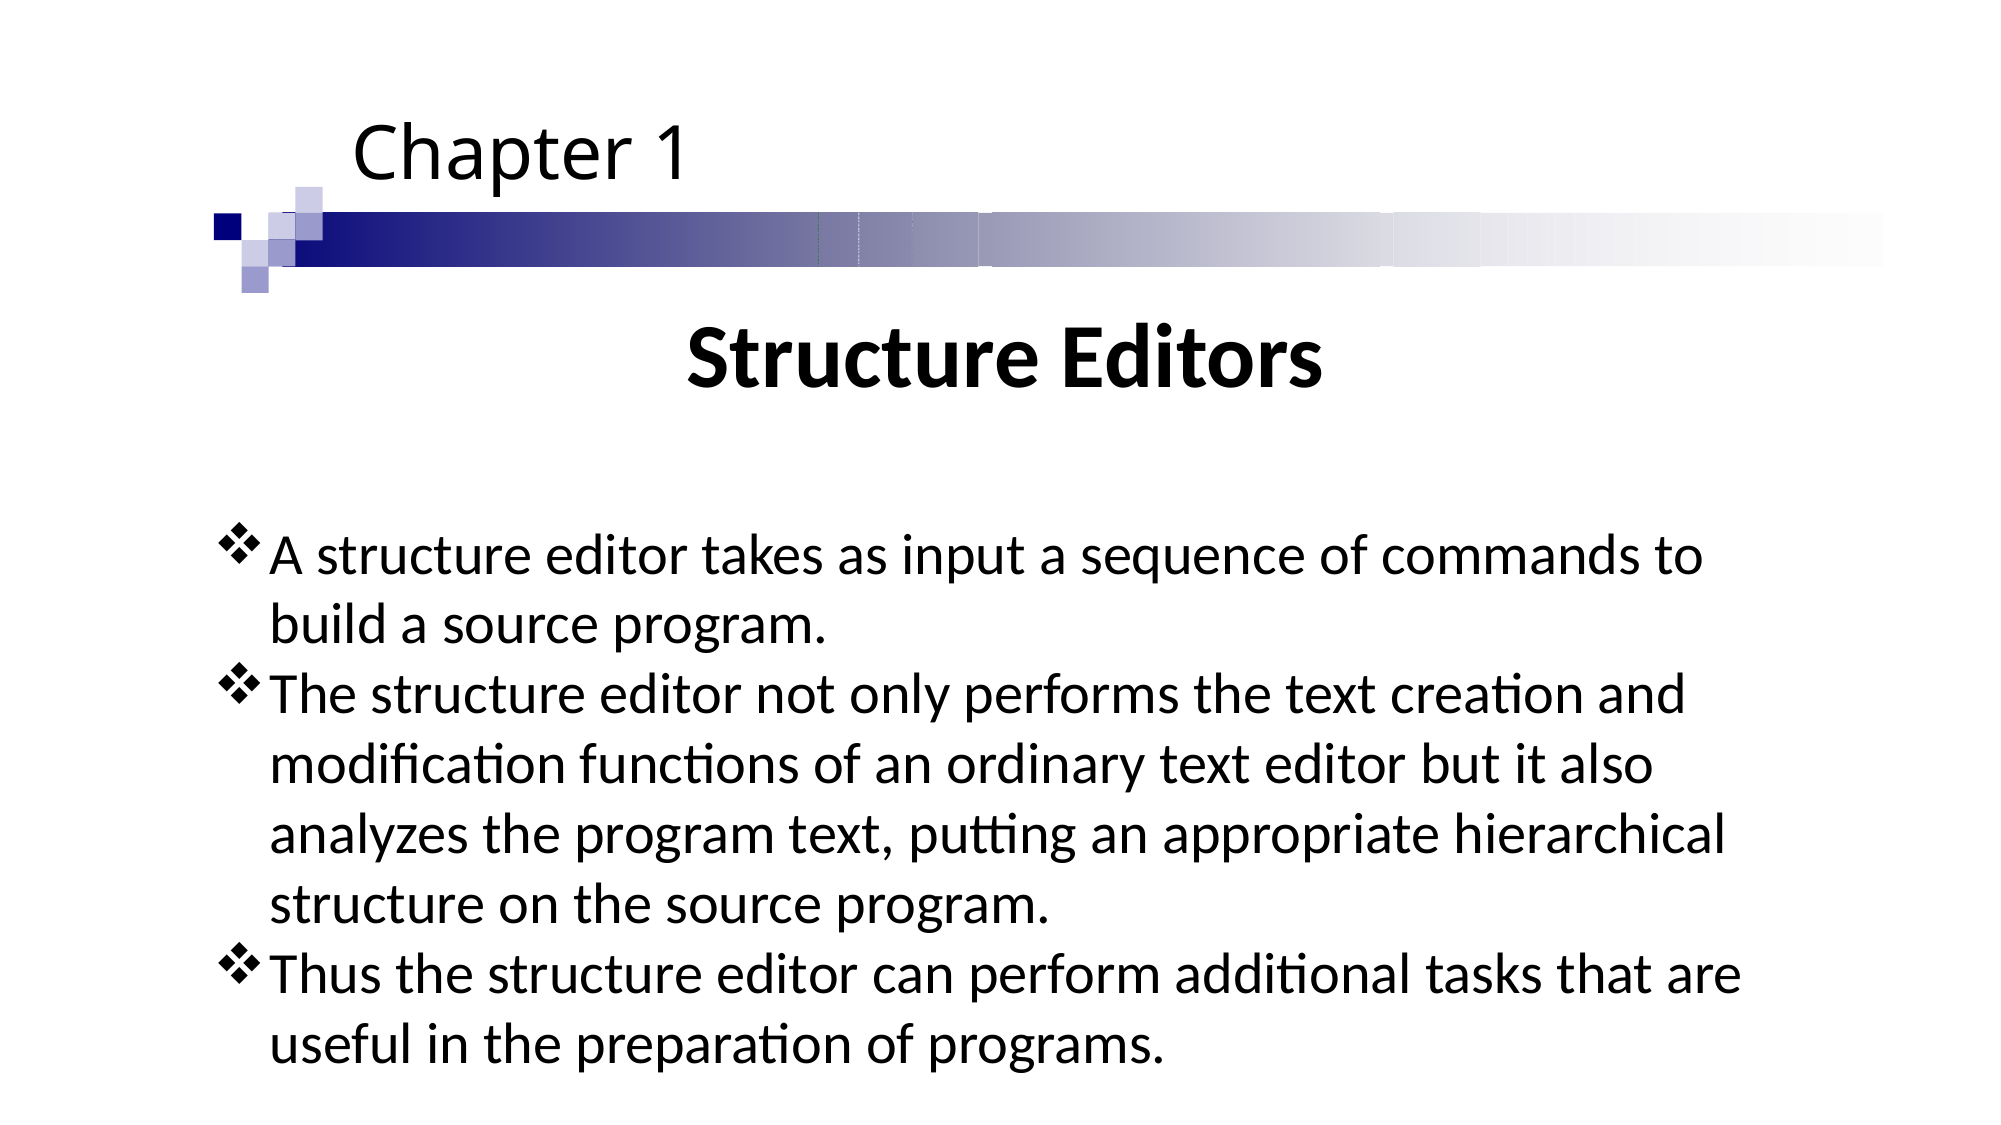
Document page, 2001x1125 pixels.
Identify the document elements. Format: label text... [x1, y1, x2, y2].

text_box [213, 186, 1883, 293]
text_box Structure Editors A structure editor takes as input a sequence of commands to build a source program. The structure editor not only performs the text creation and modification functions of an ordinary text editor but it also analyzes the program text, putting an appropriate hierarchical structure on the source program. Thus the structure editor can perform additional tasks that are useful in the preparation of programs. [198, 288, 1834, 1083]
text_box Chapter 1 [349, 102, 1372, 186]
